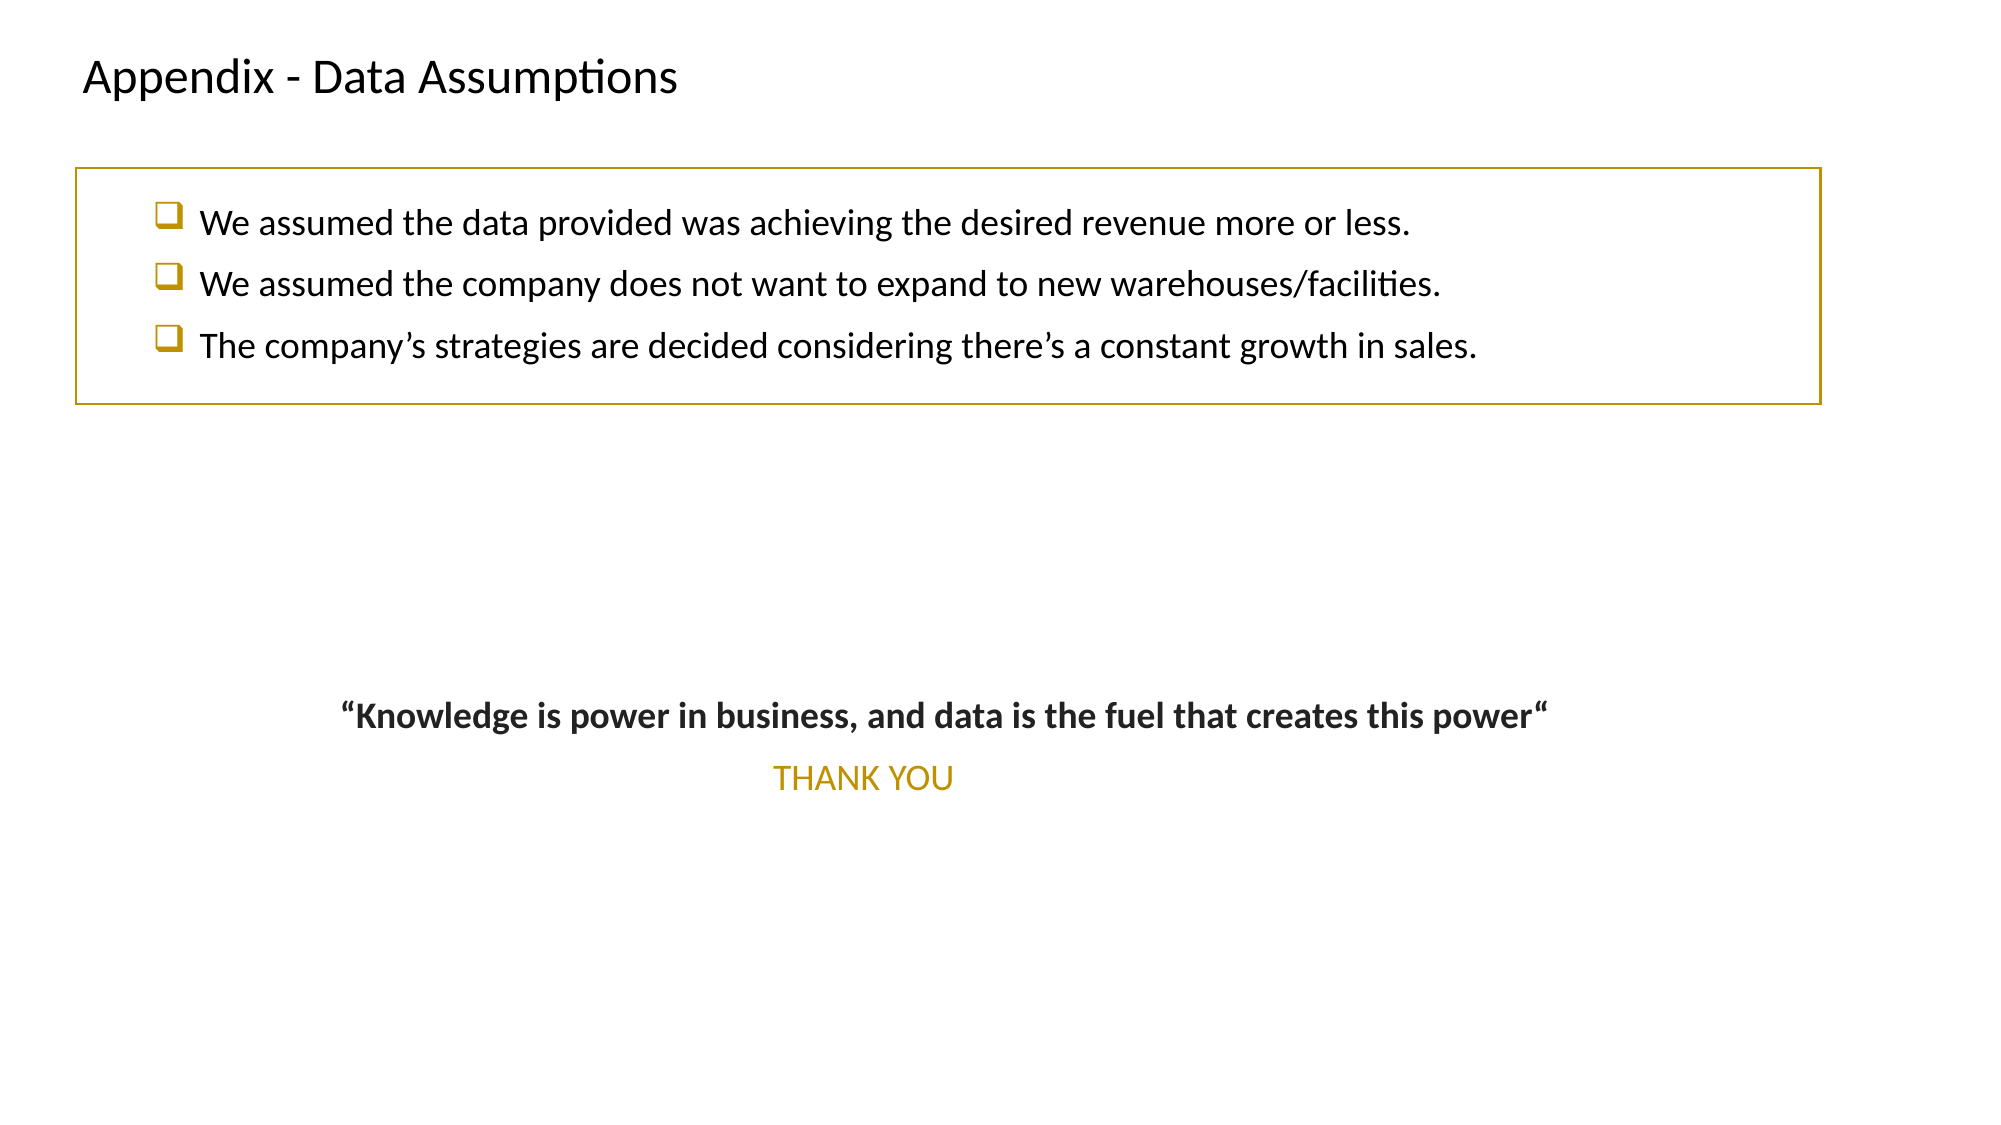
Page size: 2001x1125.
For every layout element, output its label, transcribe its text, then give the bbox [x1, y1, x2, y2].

text_box Appendix - Data Assumptions [0, 0, 1745, 148]
text_box We assumed the data provided was achieving the desired revenue more or less. We assumed the company does not want to expand to new warehouses/facilities. The company’s strategies are decided considering there’s a constant growth in sales. “Knowledge is power in business, and data is the fuel that creates this power“ THANK YOU [75, 167, 1822, 405]
